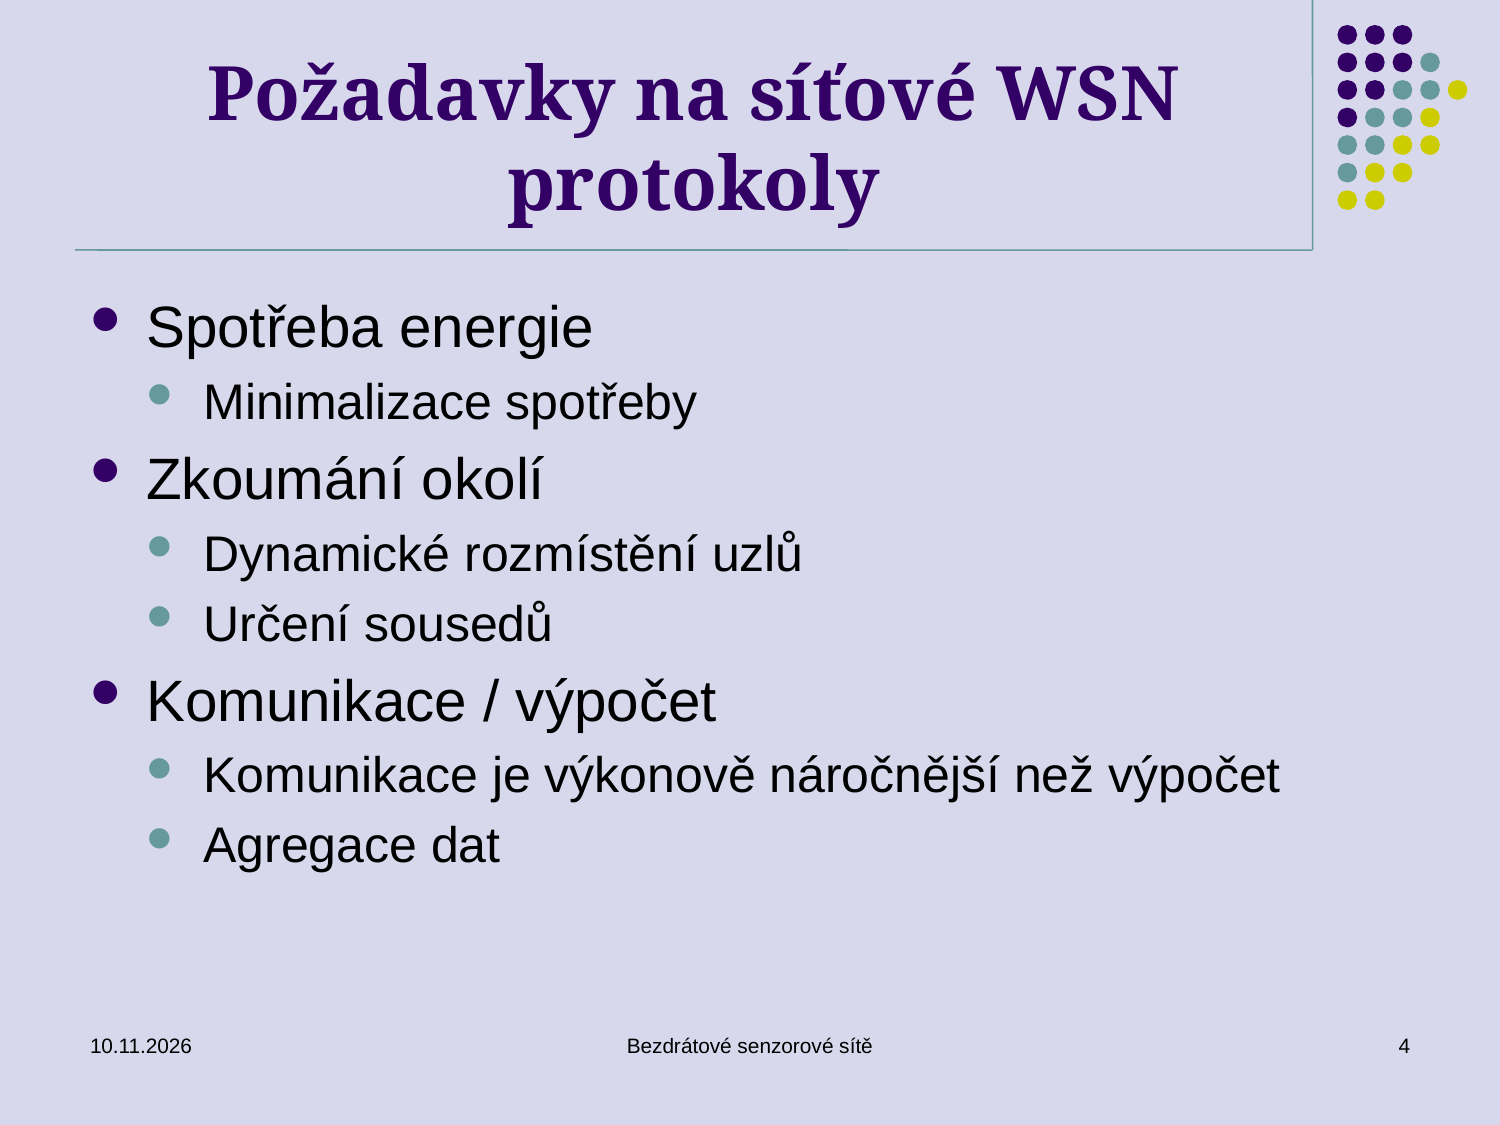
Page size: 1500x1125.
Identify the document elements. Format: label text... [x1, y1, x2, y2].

slide_number 26. 11. 2019 [75, 1025, 425, 1100]
list Spotřeba energie Minimalizace spotřeby Zkoumání okolí Dynamické rozmístění uzlů Určení sousedů Komunikace / výpočet Komunikace je výkonově náročnější než výpočet Agregace dat [75, 282, 1425, 1006]
slide_number 4 [1074, 1025, 1425, 1100]
footer Bezdrátové senzorové sítě [512, 1025, 988, 1100]
title Požadavky na síťové WSN protokoly [75, 20, 1313, 233]
